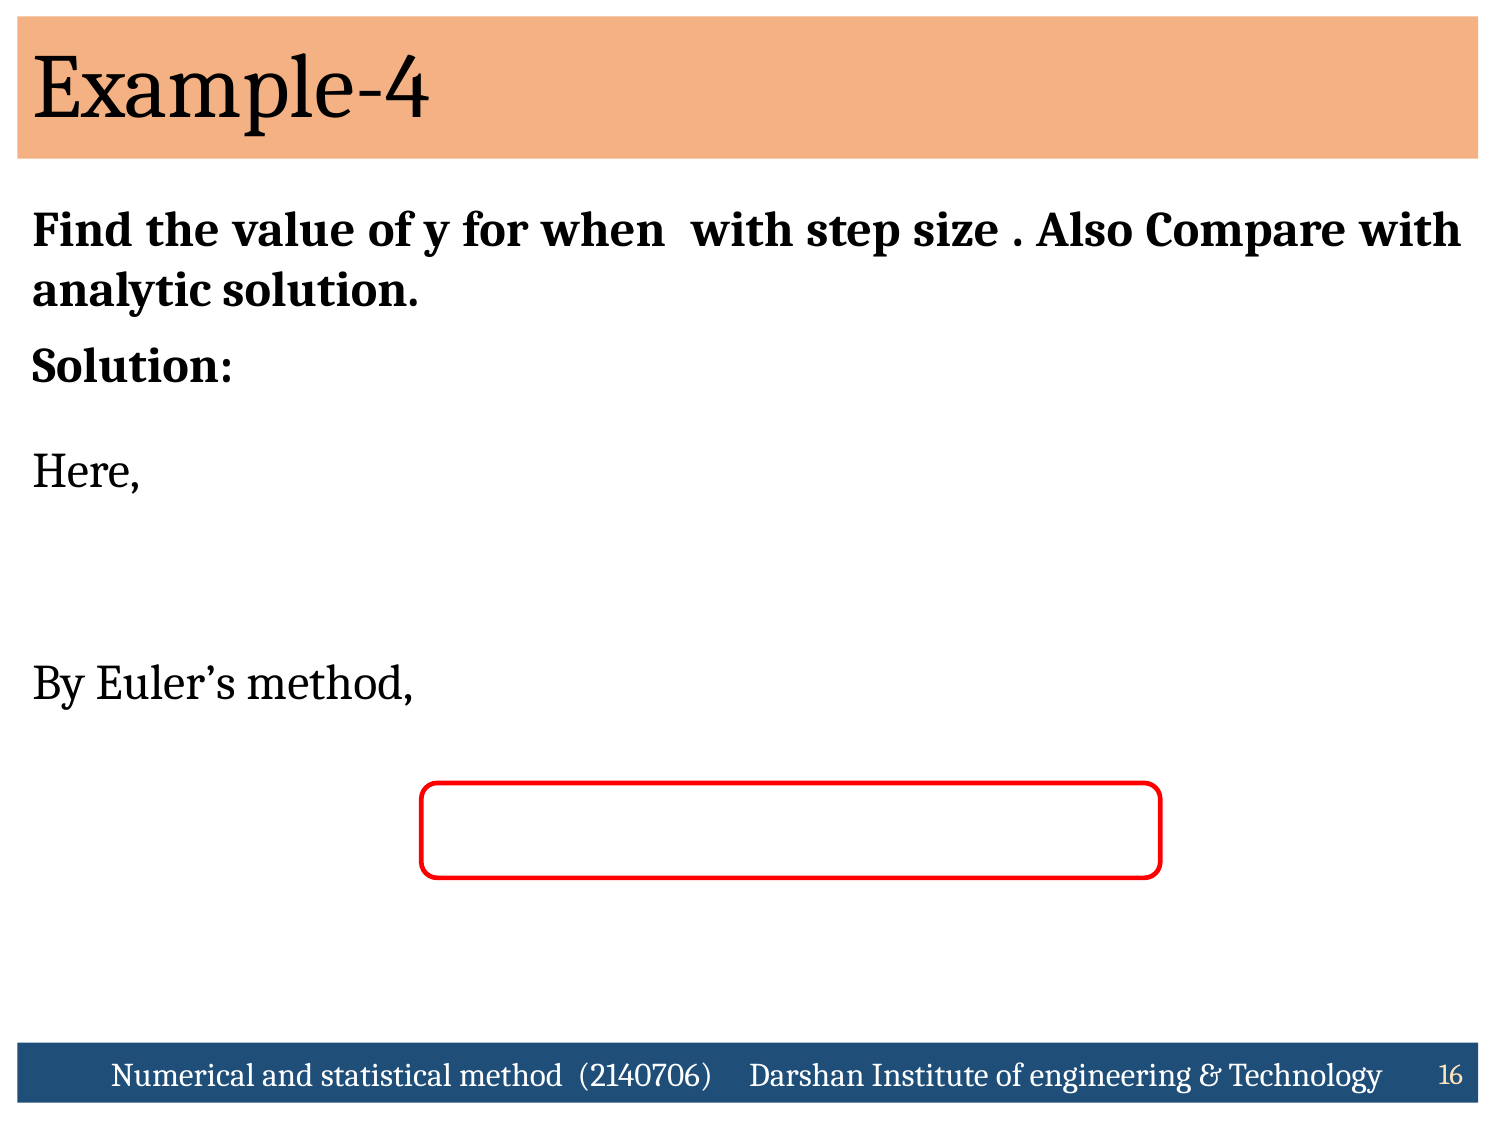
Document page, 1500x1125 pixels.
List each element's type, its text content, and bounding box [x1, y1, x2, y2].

title Example-4 [17, 16, 1479, 159]
text_box [420, 781, 1162, 879]
slide_number 16 [1393, 1042, 1479, 1103]
footer Numerical and statistical method (2140706) Darshan Institute of engineering & Technology [17, 1042, 1393, 1103]
